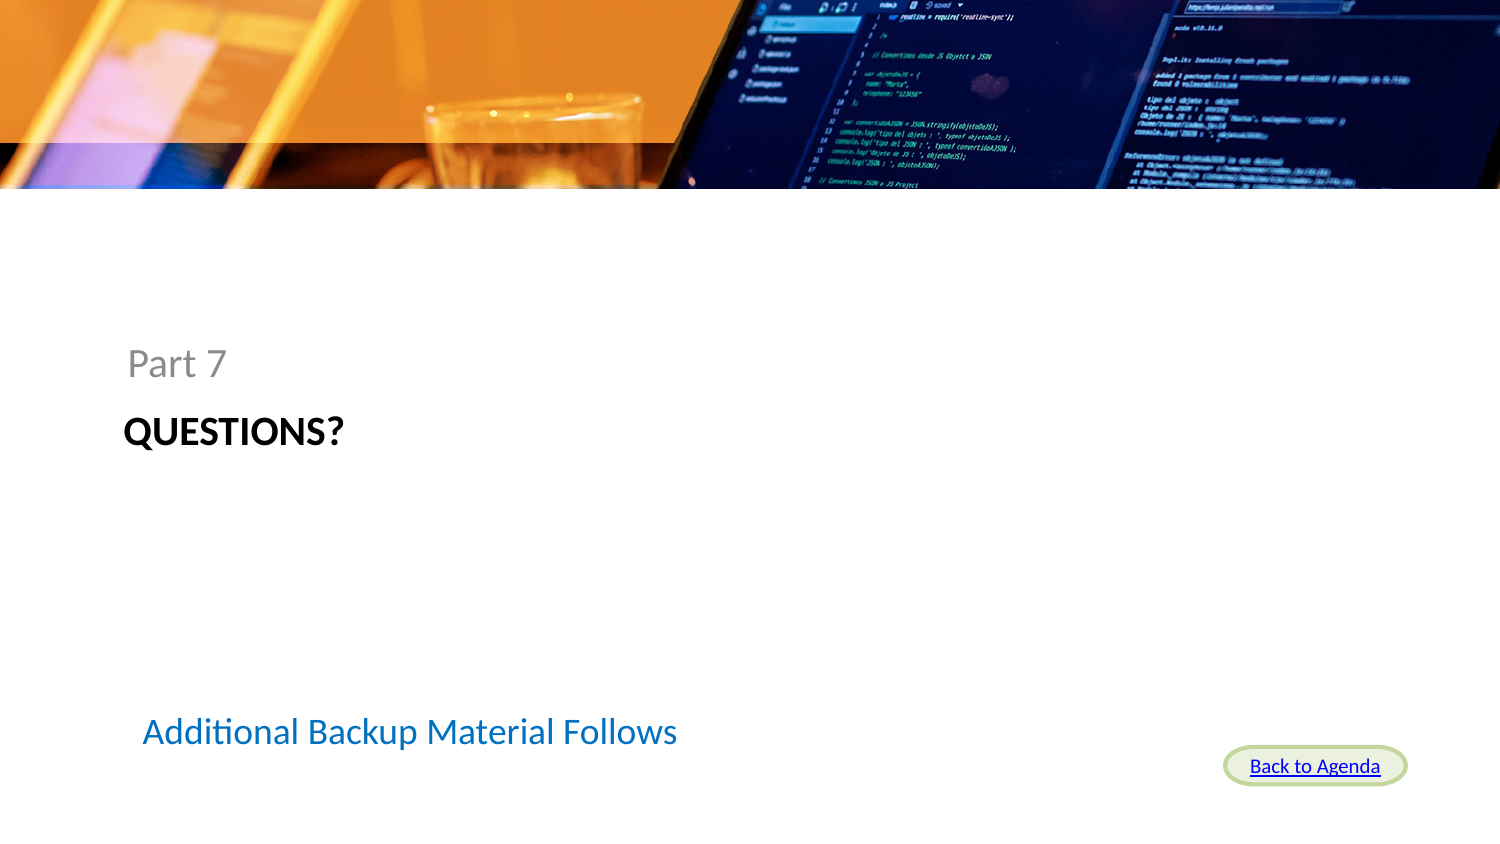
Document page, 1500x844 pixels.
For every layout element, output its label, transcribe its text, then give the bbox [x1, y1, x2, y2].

title Questions? [108, 396, 1478, 564]
list Part 7 [112, 209, 1388, 394]
picture [0, 0, 1500, 844]
text_box Additional Backup Material Follows [34, 699, 787, 760]
text_box Back to Agenda [1222, 744, 1408, 787]
